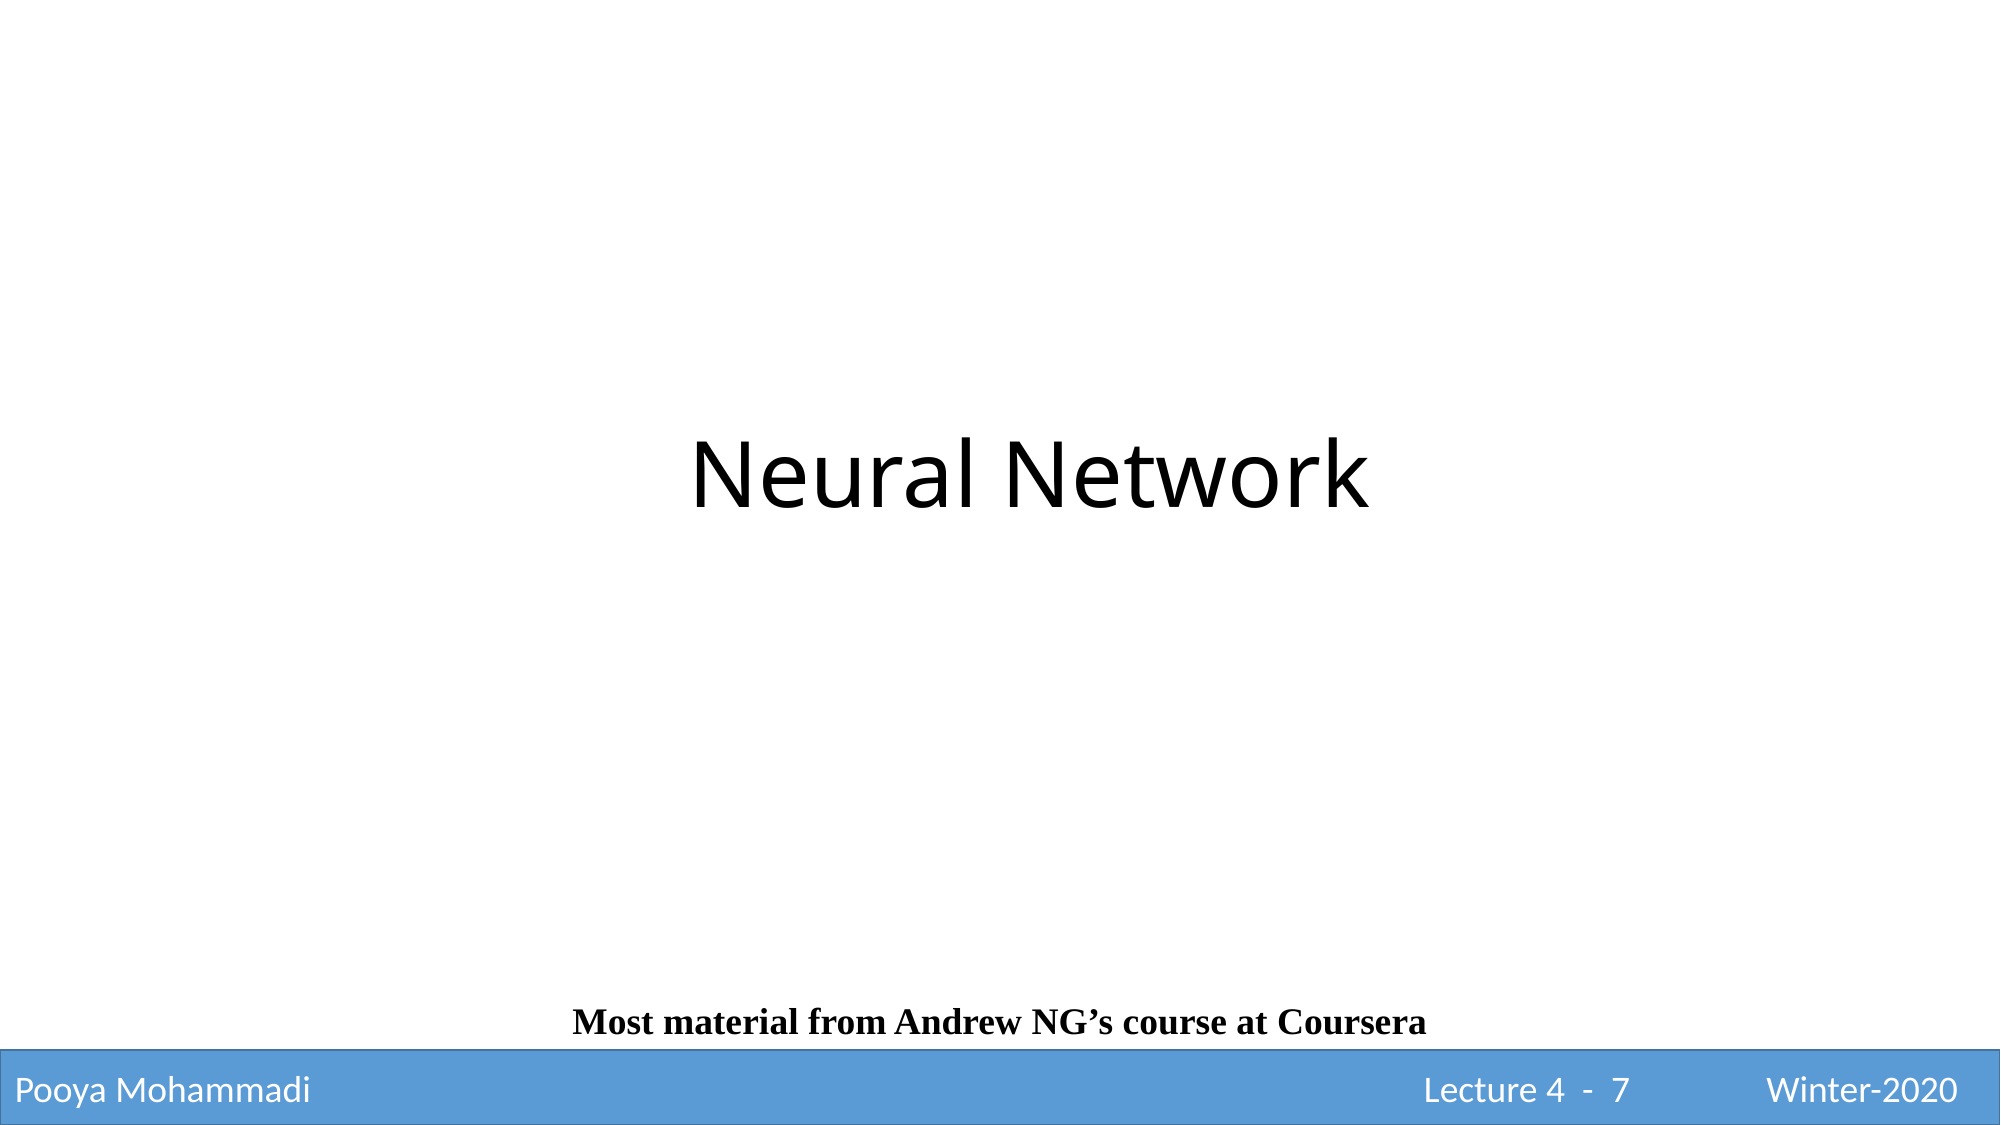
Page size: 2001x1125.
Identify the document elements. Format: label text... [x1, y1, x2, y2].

text_box Neural Network [167, 317, 1893, 535]
text_box Most material from Andrew NG’s course at Coursera [193, 989, 1807, 1050]
text_box Pooya Mohammadi Lecture 4 - 7 Winter-2020 [0, 1049, 2000, 1125]
